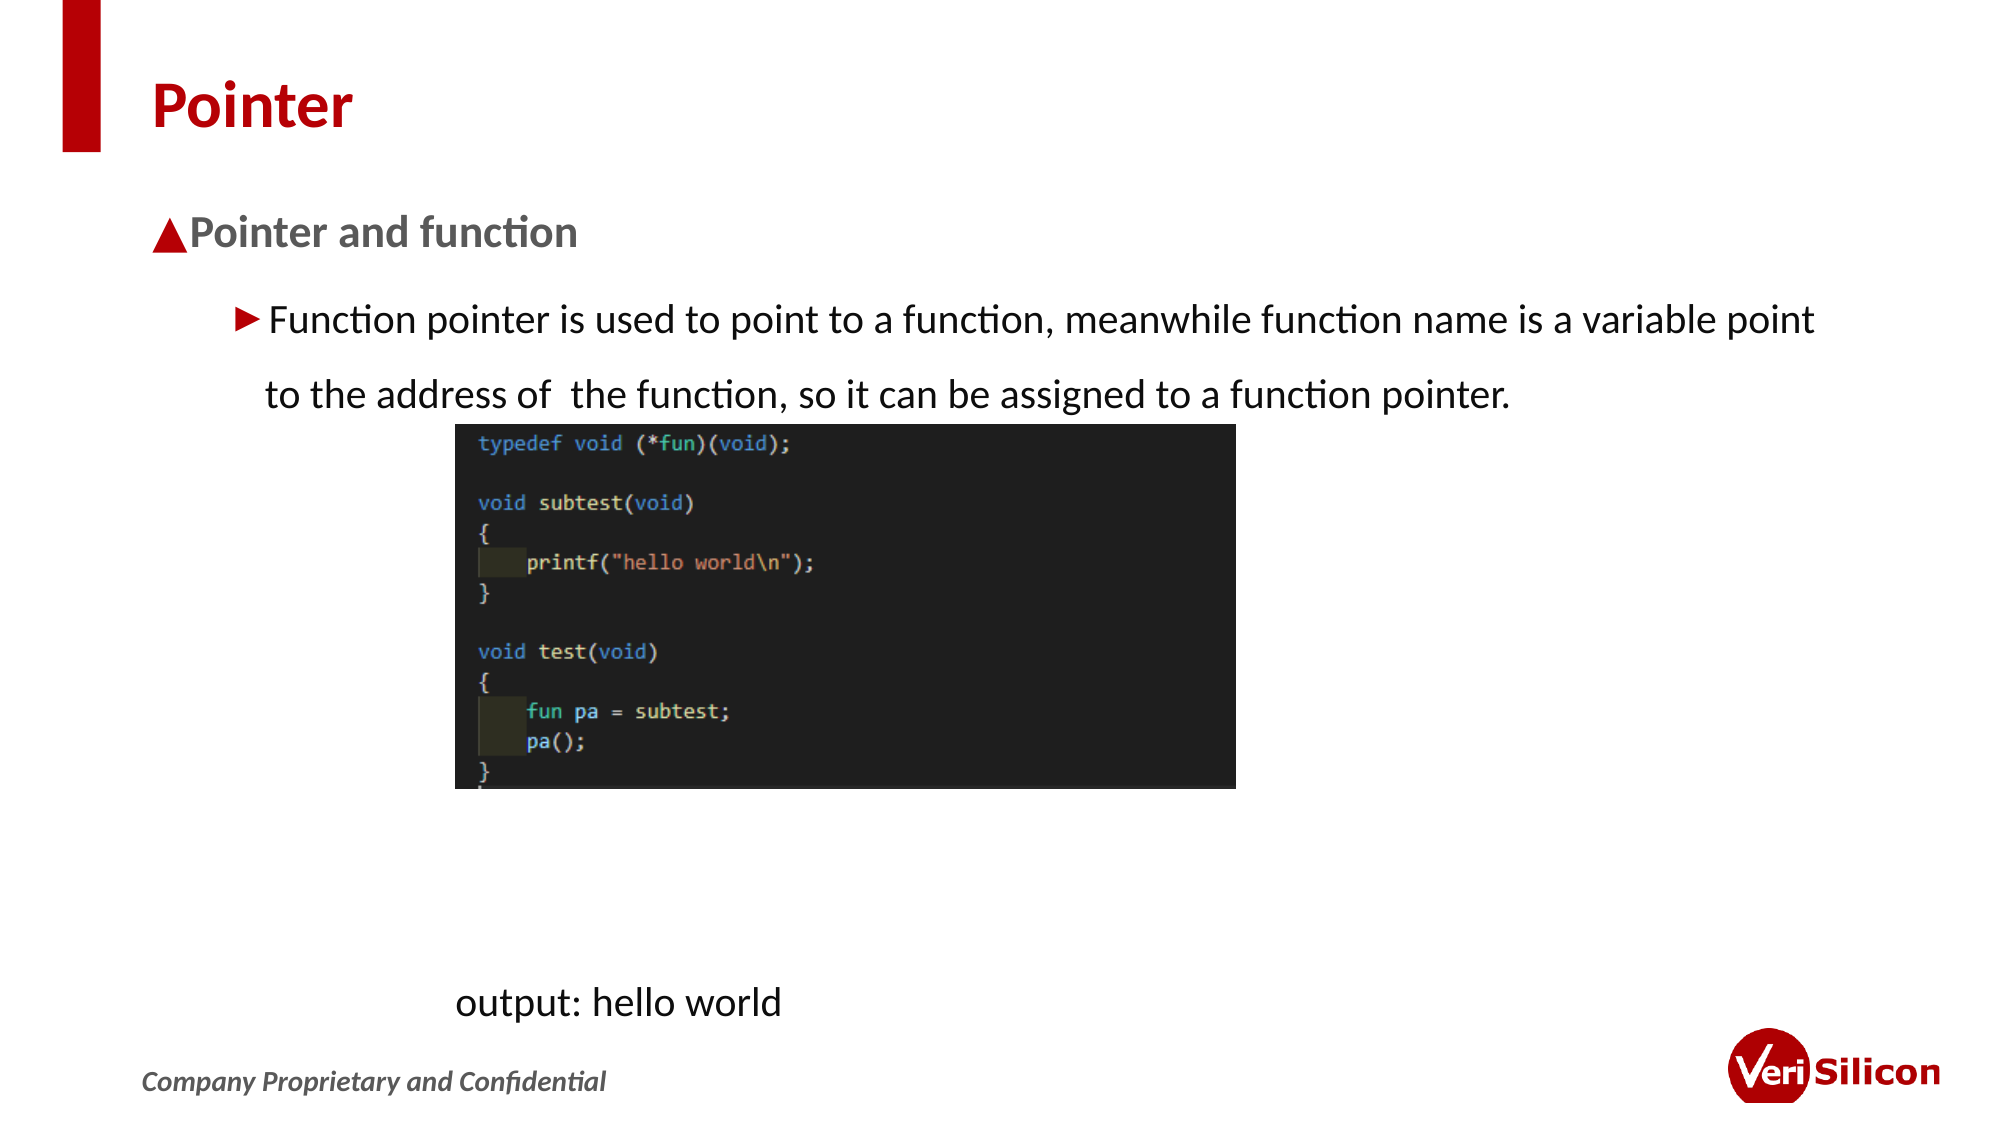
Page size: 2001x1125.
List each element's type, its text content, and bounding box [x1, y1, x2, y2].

list Pointer and function Function pointer is used to point to a function, meanwhile function name is a variable point to the address of the function, so it can be assigned to a function pointer. output: hello world [137, 166, 1863, 994]
picture [1728, 1028, 1940, 1103]
picture [455, 424, 1236, 789]
title Pointer [137, 59, 1863, 153]
